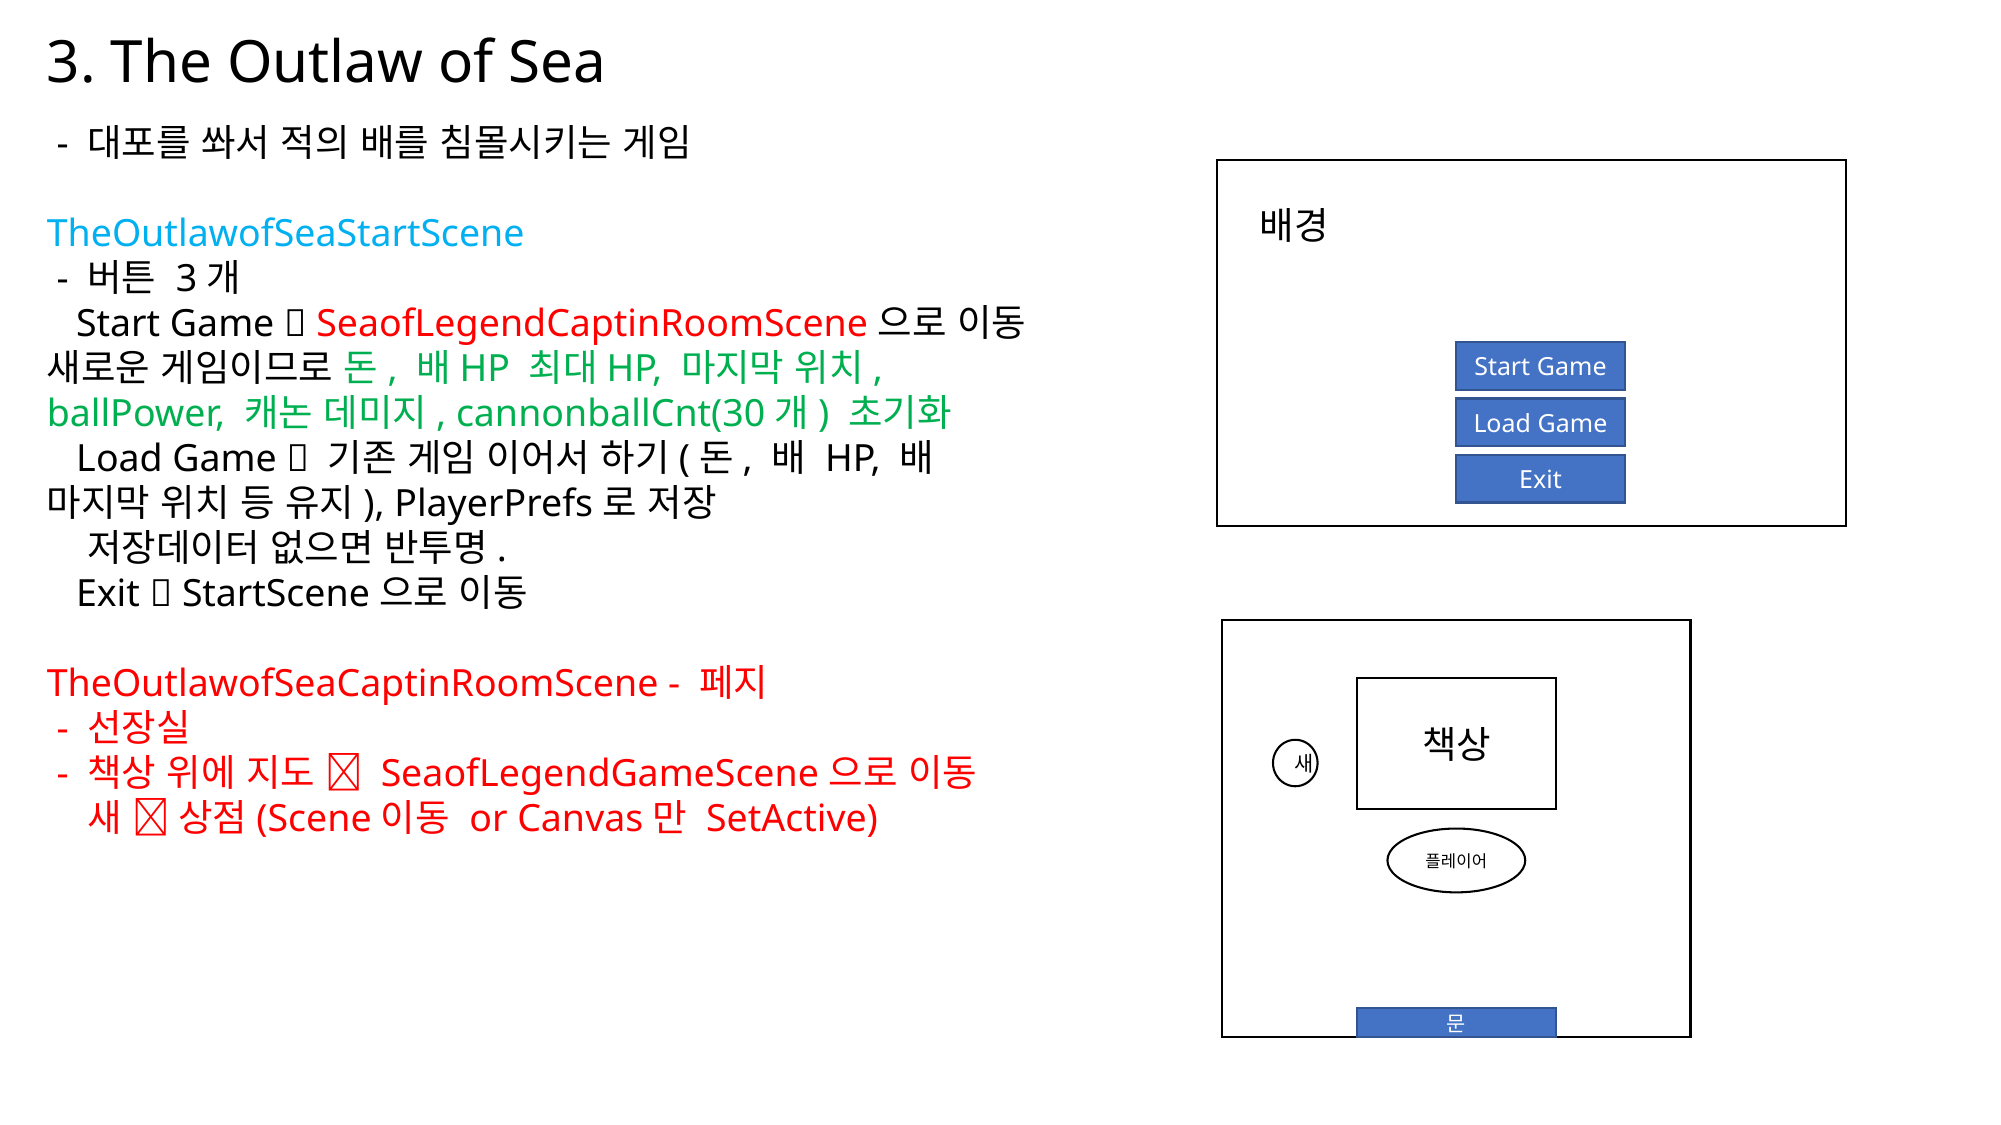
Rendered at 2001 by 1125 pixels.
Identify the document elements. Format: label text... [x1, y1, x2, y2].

text_box 새 [1271, 738, 1319, 788]
text_box - 대포를 쏴서 적의 배를 침몰시키는 게임 TheOutlawofSeaStartScene - 버튼 3개 Start Game  SeaofLegendCaptinRoomScene으로 이동 새로운 게임이므로 돈, 배HP 최대HP, 마지막 위치, ballPower, 캐논 데미지, cannonballCnt(30개) 초기화 Load Game  기존 게임 이어서 하기(돈, 배 HP, 배 마지막 위치 등 유지), PlayerPrefs로 저장 저장데이터 없으면 반투명. Exit  StartScene으로 이동 TheOutlawofSeaCaptinRoomScene - 페지 - 선장실 - 책상 위에 지도  SeaofLegendGameScene으로 이동 새  상점(Scene이동 or Canvas만 SetActive) [32, 111, 1060, 847]
text_box [1221, 619, 1692, 1038]
text_box 책상 [1356, 677, 1557, 810]
text_box 3. The Outlaw of Sea [32, 18, 941, 111]
text_box 문 [1356, 1007, 1557, 1038]
text_box 플레이어 [1386, 827, 1527, 894]
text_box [1217, 160, 1846, 526]
